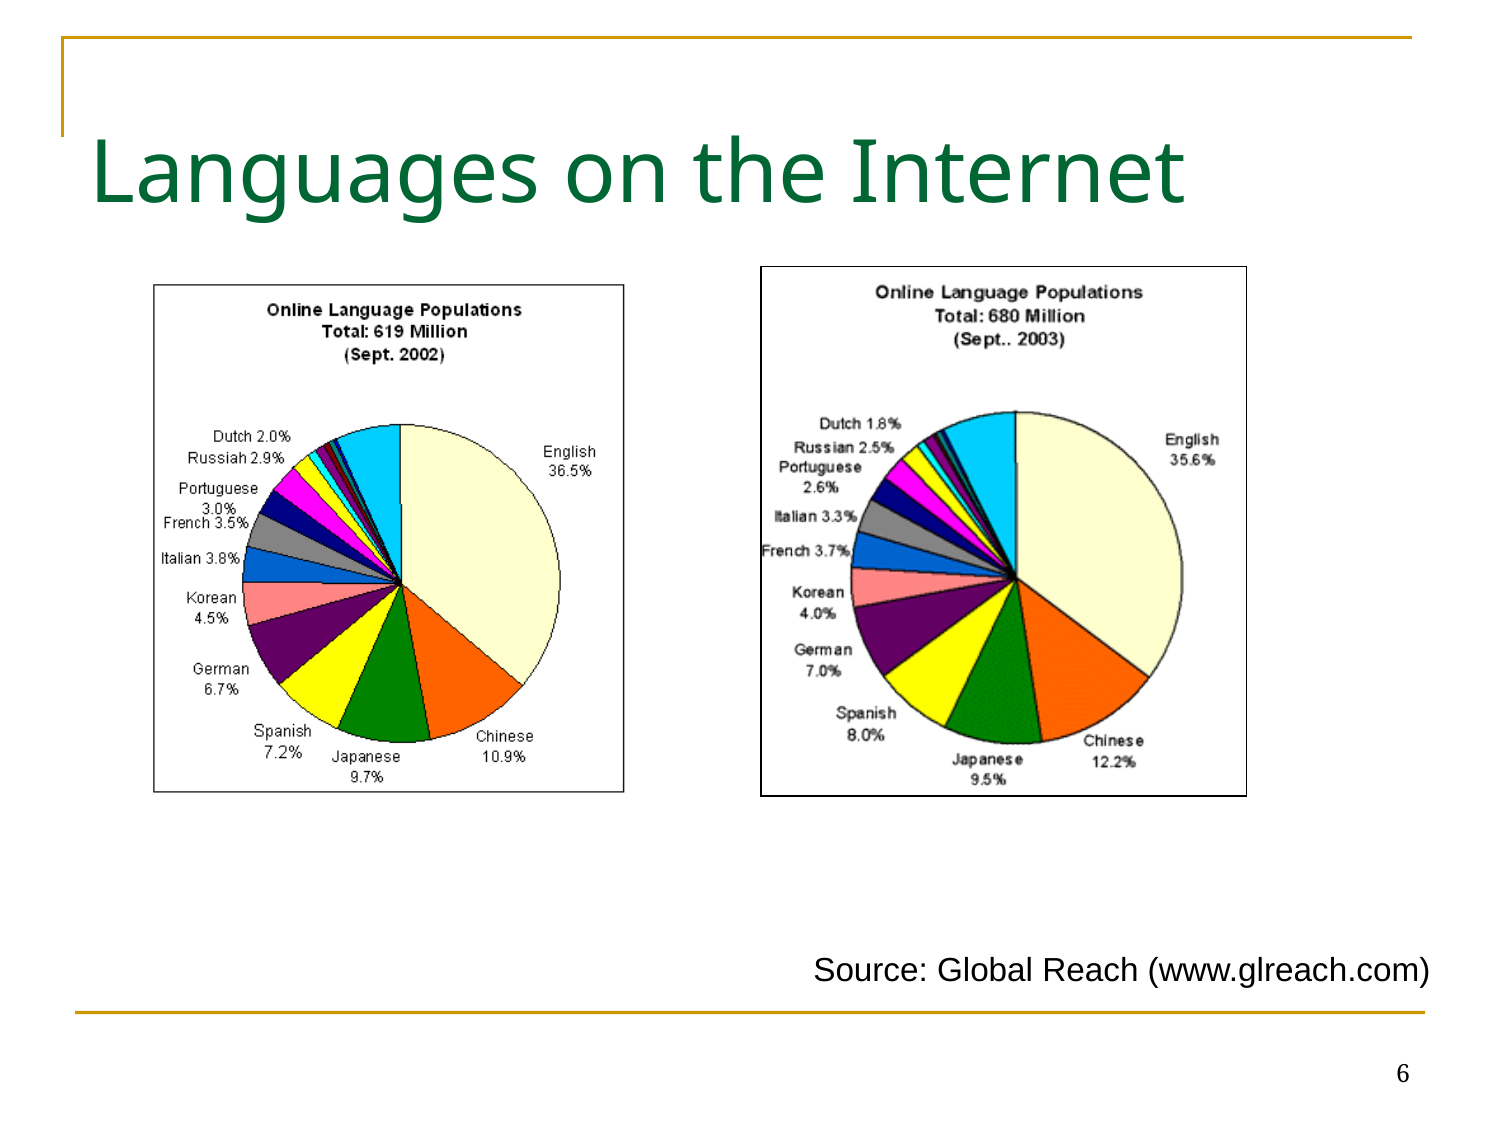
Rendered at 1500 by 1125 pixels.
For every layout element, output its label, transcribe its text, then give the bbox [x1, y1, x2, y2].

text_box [138, 0, 781, 710]
text_box Languages on the Internet [74, 107, 133, 220]
text_box Source: Global Reach (www.glreach.com) [798, 940, 1447, 996]
picture [761, 266, 1246, 796]
text_box Languages on the Internet [786, 107, 1425, 220]
slide_number 6 [1074, 1024, 1425, 1100]
picture [147, 278, 633, 799]
